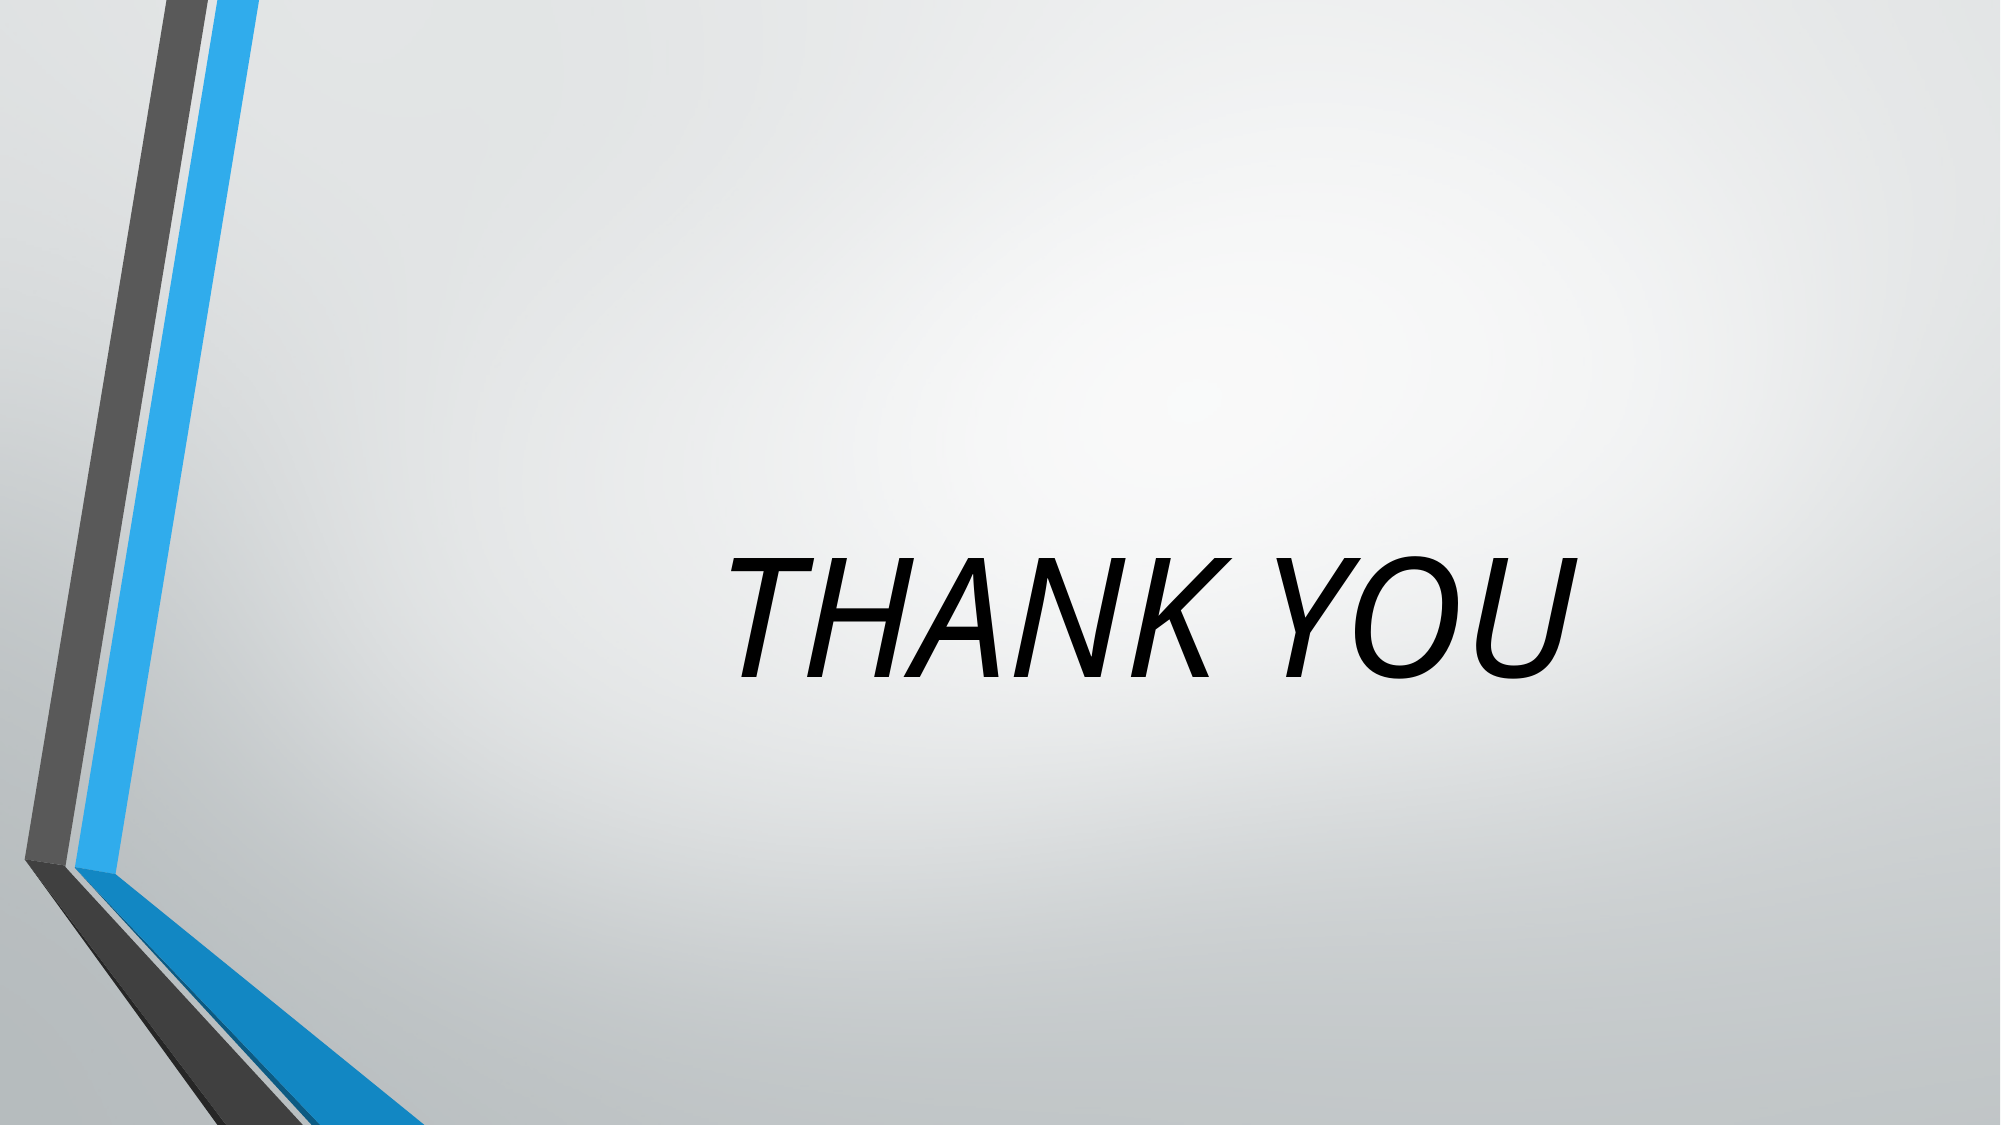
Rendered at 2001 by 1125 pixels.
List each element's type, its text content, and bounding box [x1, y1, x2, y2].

title THANK YOU [293, 437, 2000, 784]
